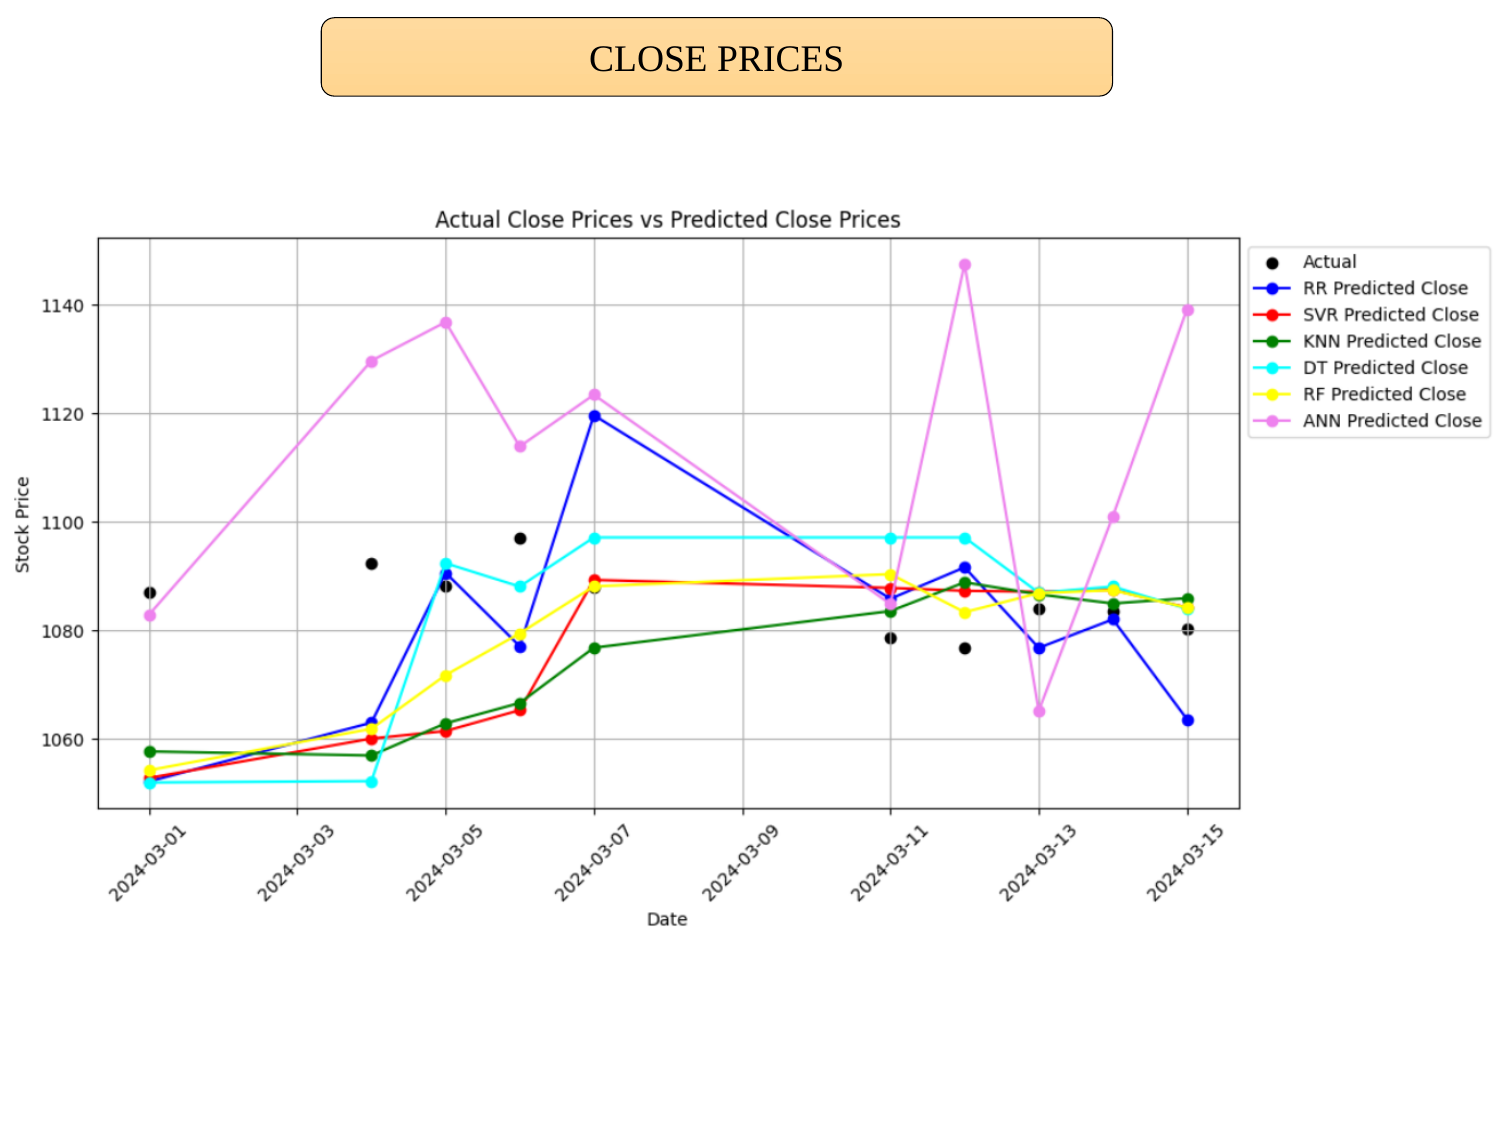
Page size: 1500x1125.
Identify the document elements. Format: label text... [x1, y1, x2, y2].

picture [0, 194, 1500, 931]
text_box CLOSE PRICES [320, 17, 1114, 97]
